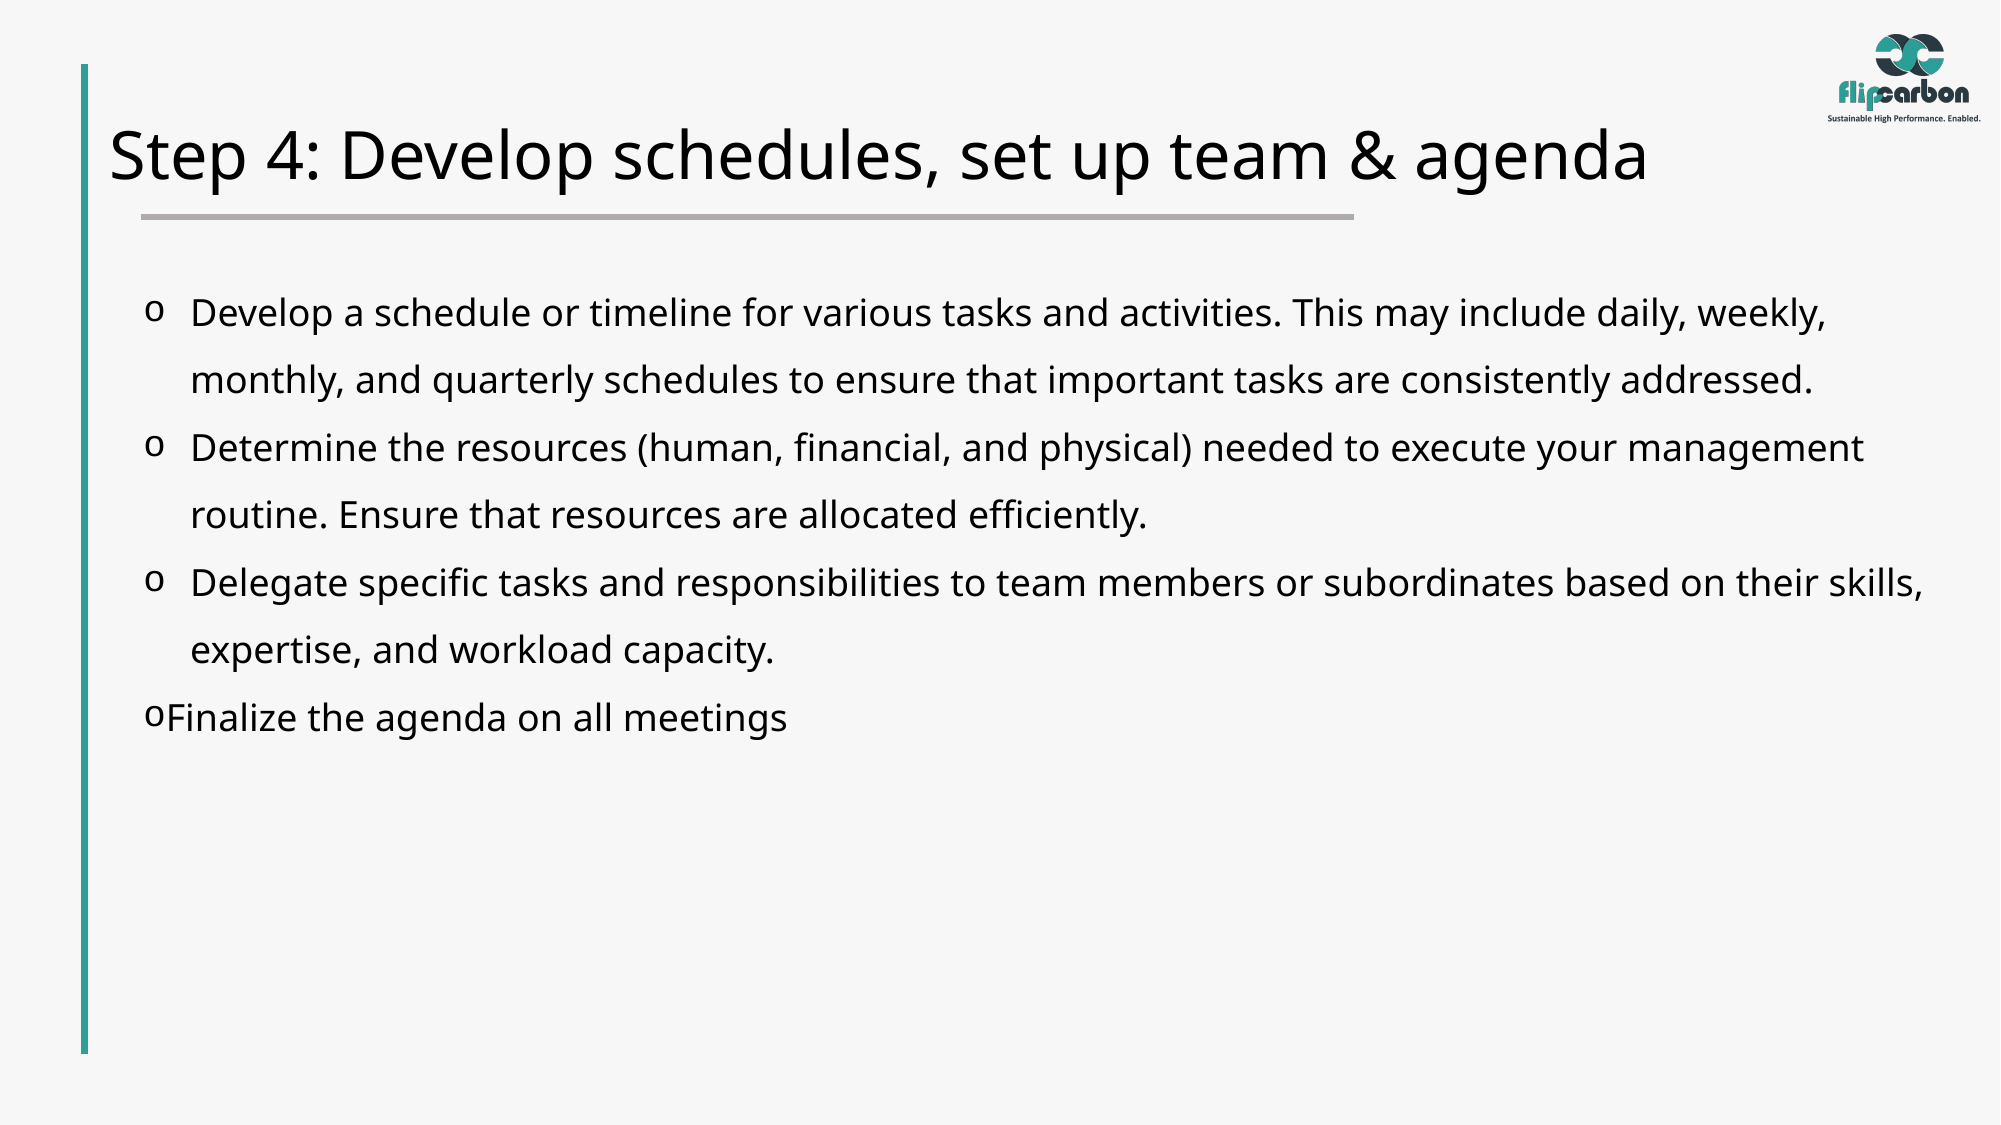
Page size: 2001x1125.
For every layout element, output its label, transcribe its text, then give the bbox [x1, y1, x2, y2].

text_box Develop a schedule or timeline for various tasks and activities. This may include daily, weekly, monthly, and quarterly schedules to ensure that important tasks are consistently addressed. Determine the resources (human, financial, and physical) needed to execute your management routine. Ensure that resources are allocated efficiently. Delegate specific tasks and responsibilities to team members or subordinates based on their skills, expertise, and workload capacity. Finalize the agenda on all meetings [128, 259, 1957, 814]
text_box Step 4: Develop schedules, set up team & agenda [94, 107, 2000, 202]
picture [1809, 12, 2000, 148]
